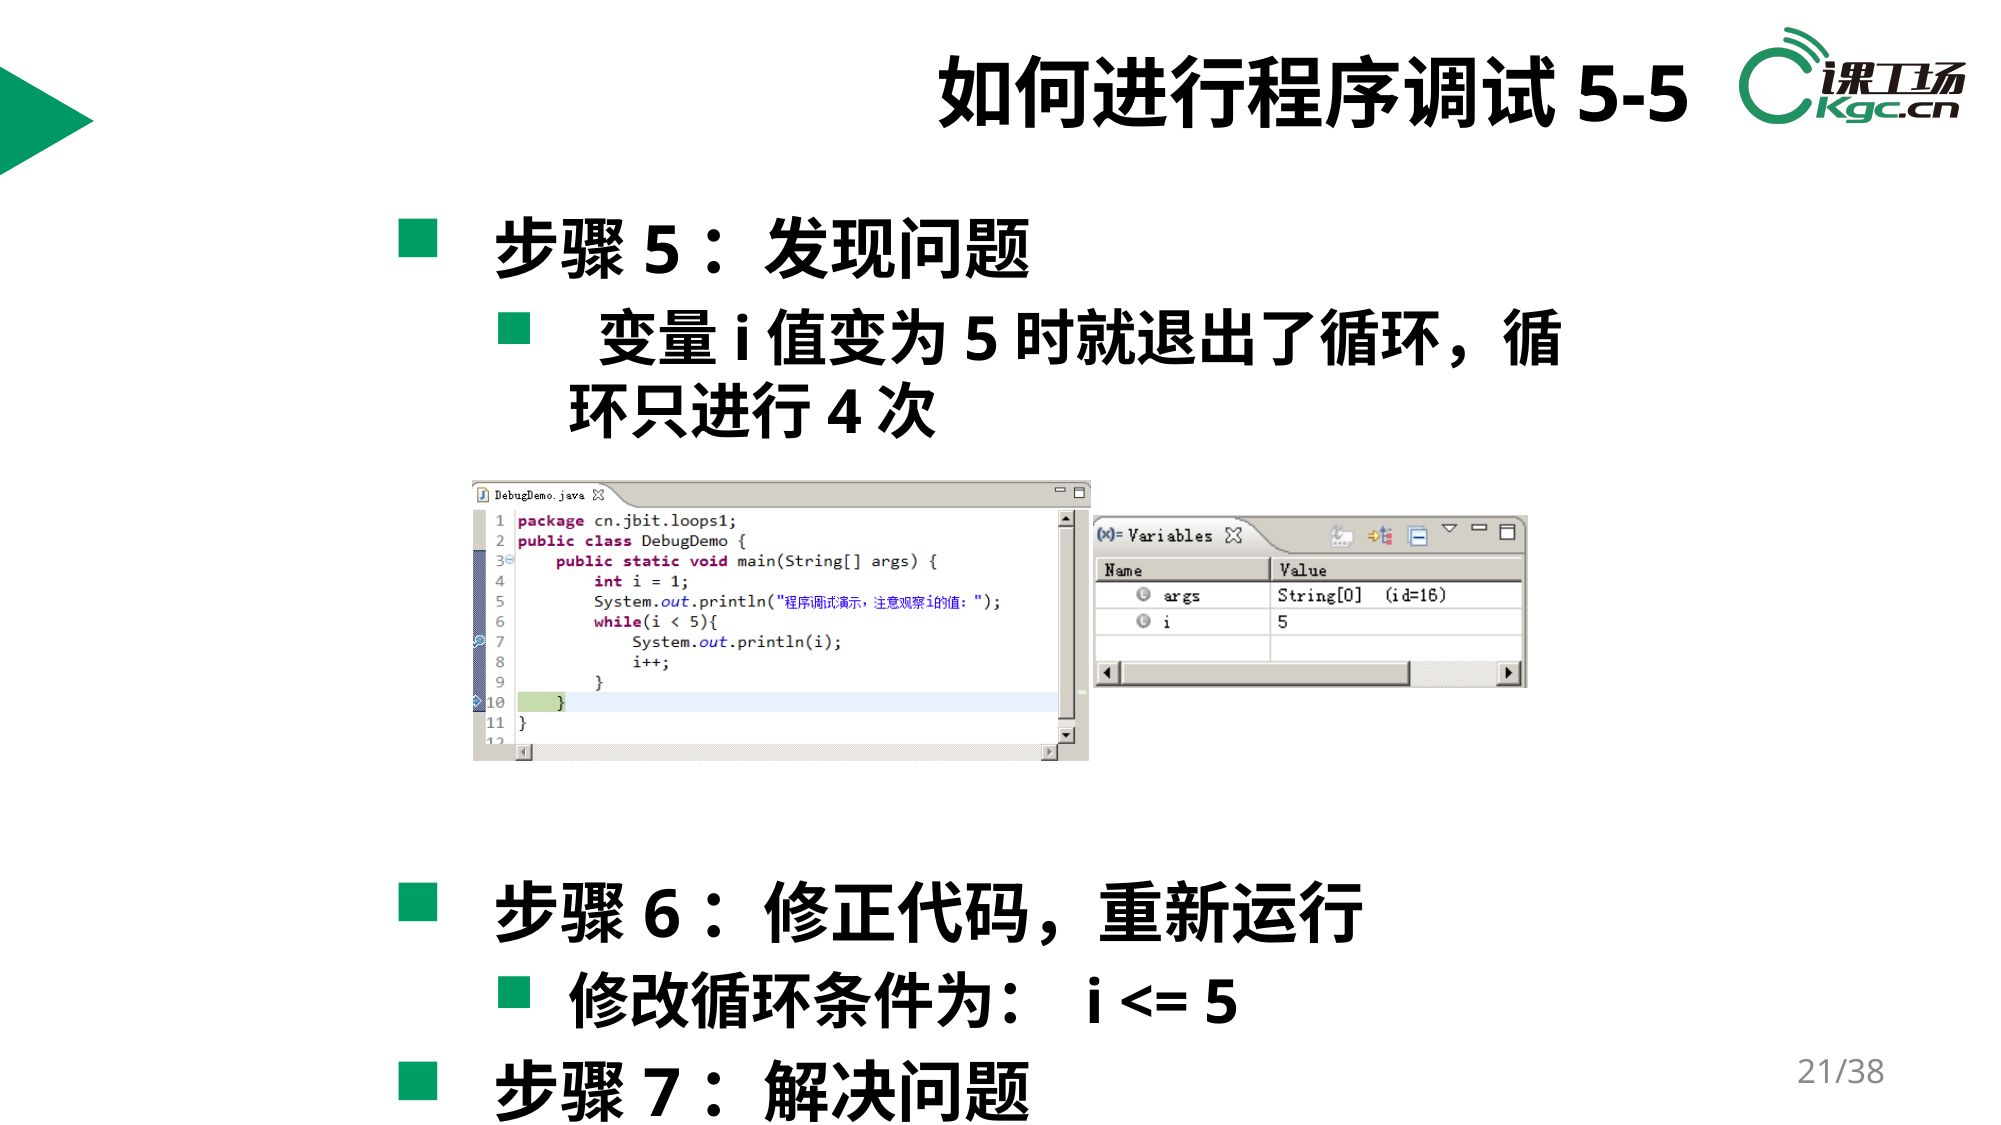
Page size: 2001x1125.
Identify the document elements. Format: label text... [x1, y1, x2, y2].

list 步骤5：发现问题 变量i值变为5时就退出了循环，循环只进行4次 步骤6：修正代码，重新运行 修改循环条件为： i <= 5 步骤7：解决问题 [378, 199, 1633, 1043]
picture [472, 480, 1091, 762]
slide_number /38 [1433, 1042, 1901, 1104]
picture [1093, 515, 1528, 688]
picture [1739, 27, 1966, 124]
title 如何进行程序调试5-5 [920, 46, 1721, 133]
